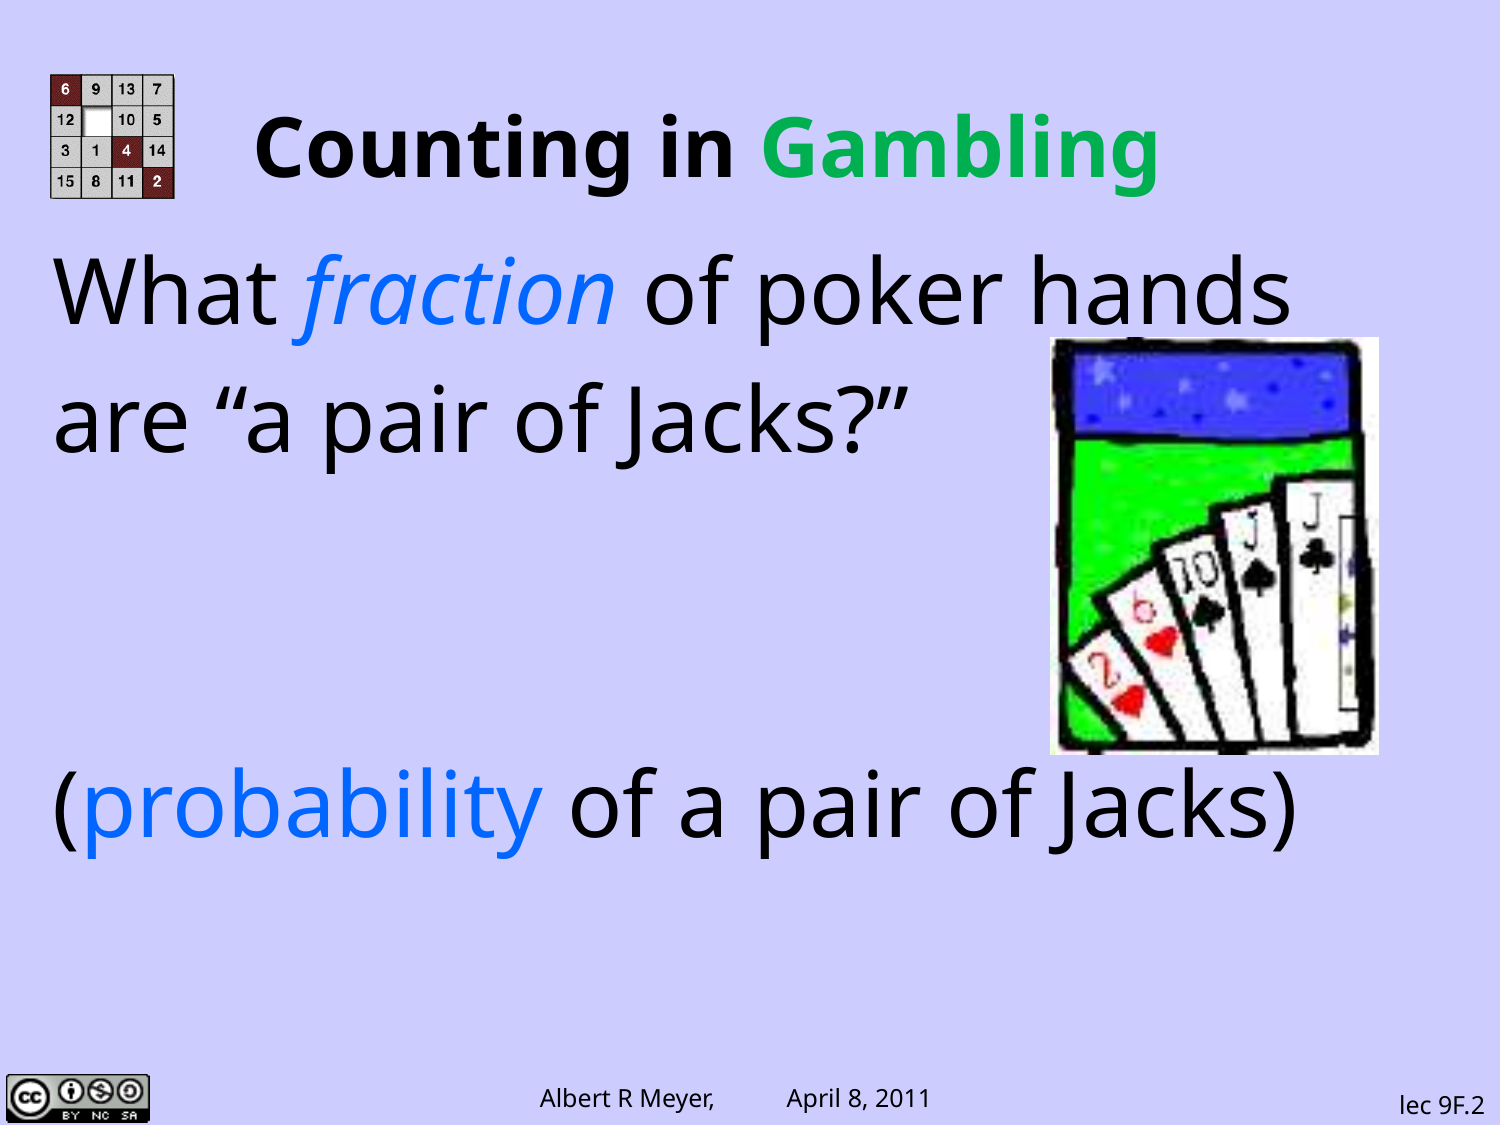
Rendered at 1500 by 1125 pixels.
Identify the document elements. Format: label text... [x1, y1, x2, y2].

picture [50, 74, 175, 199]
list What fraction of poker hands are “a pair of Jacks?” (probability of a pair of Jacks) [37, 224, 1451, 878]
title Counting in Gambling [237, 49, 1476, 238]
picture [1049, 337, 1379, 755]
picture [6, 1074, 150, 1123]
slide_number lec 9F.2 [1249, 1082, 1500, 1125]
